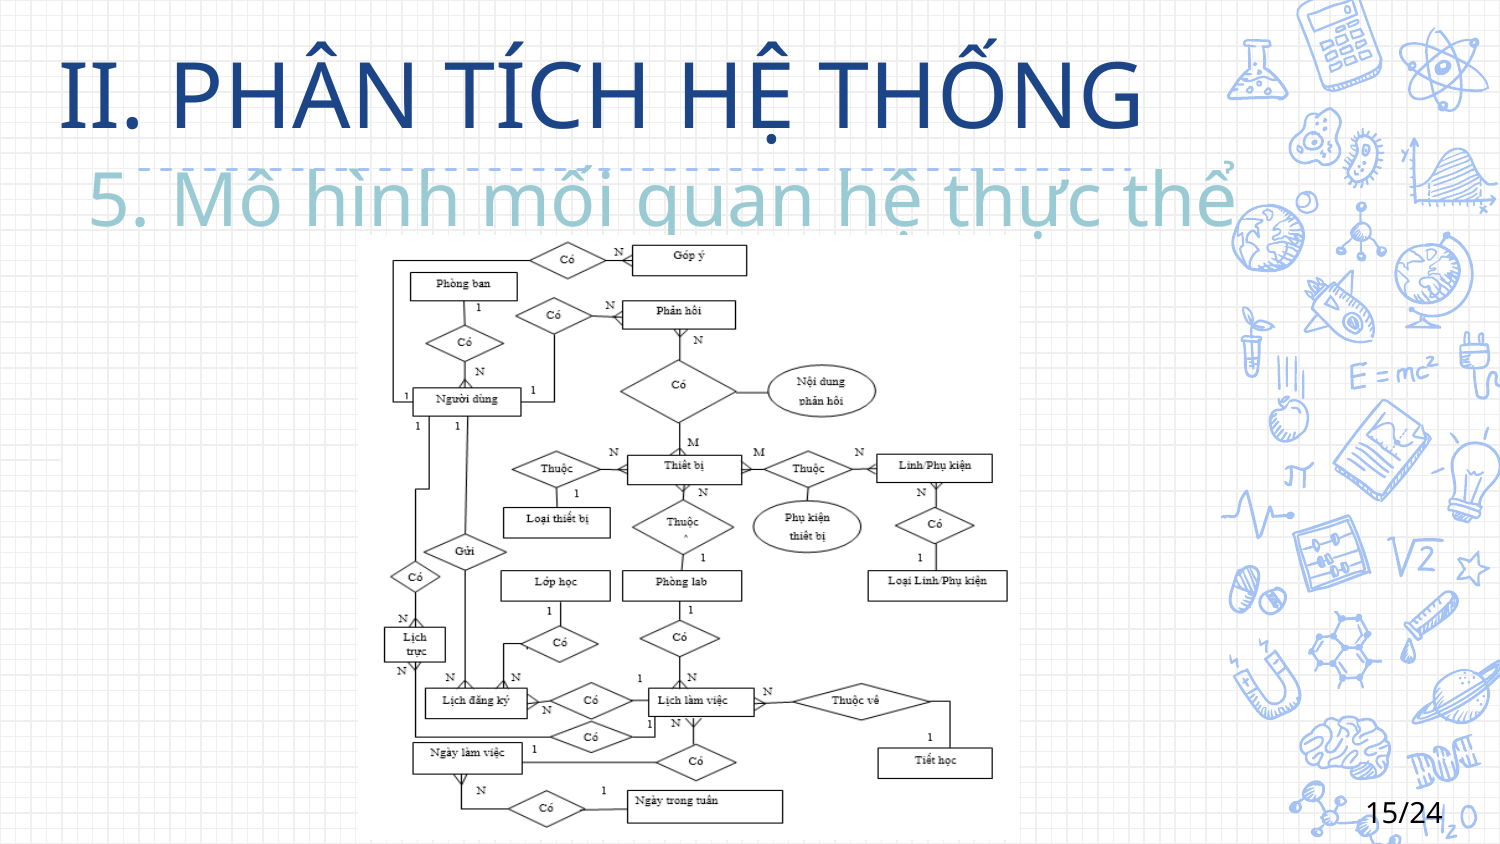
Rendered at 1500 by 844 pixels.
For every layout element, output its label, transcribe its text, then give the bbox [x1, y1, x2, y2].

picture [357, 235, 1019, 840]
text_box II. PHÂN TÍCH HỆ THỐNG [43, 43, 1500, 166]
text_box 15/24 [1350, 786, 1500, 844]
text_box 5. Mô hình mối quan hệ thực thể [72, 154, 1500, 277]
